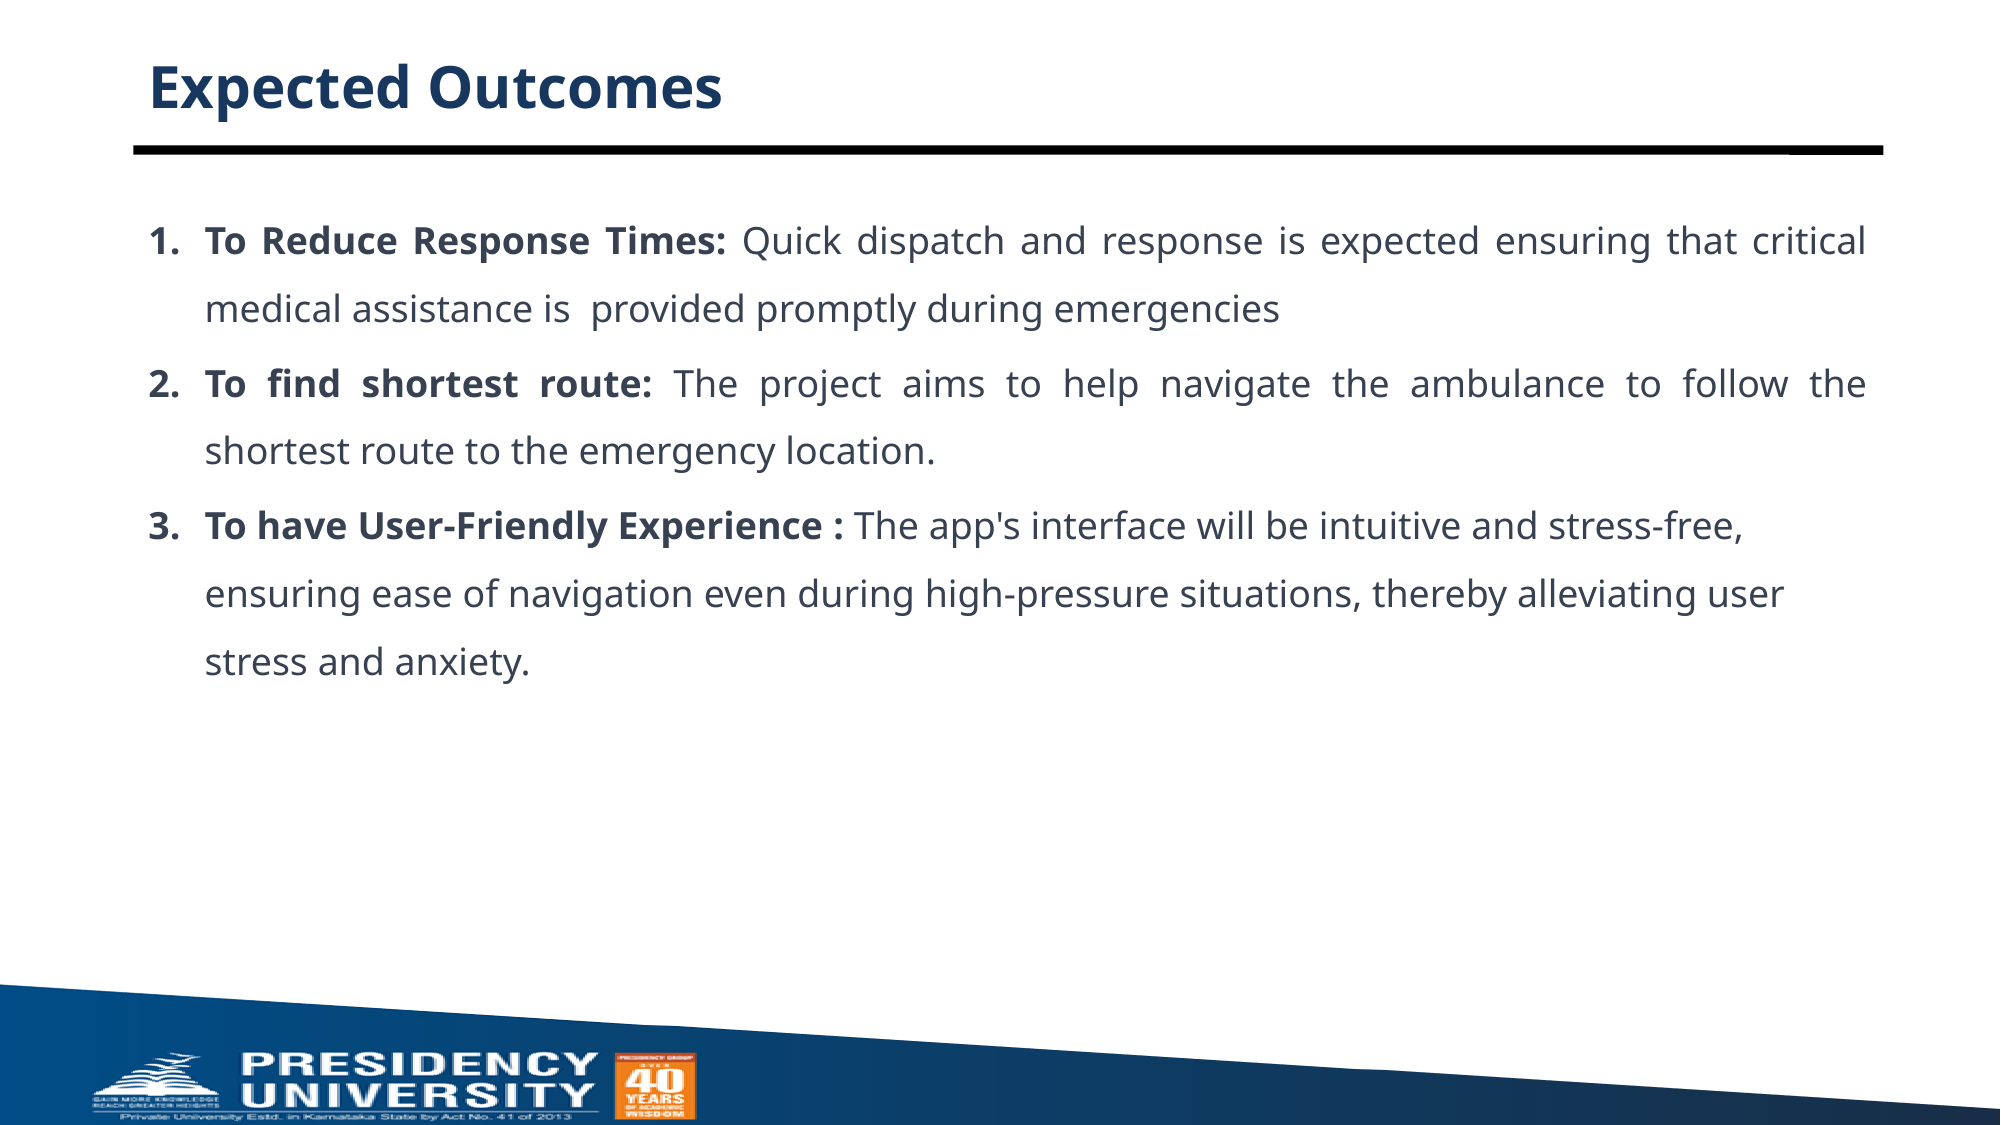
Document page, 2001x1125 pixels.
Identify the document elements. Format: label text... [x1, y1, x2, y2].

picture [0, 982, 2000, 1125]
title Expected Outcomes [133, 45, 1884, 125]
list To Reduce Response Times: Quick dispatch and response is expected ensuring that critical medical assistance is provided promptly during emergencies To find shortest route: The project aims to help navigate the ambulance to follow the shortest route to the emergency location. To have User-Friendly Experience : The app's interface will be intuitive and stress-free, ensuring ease of navigation even during high-pressure situations, thereby alleviating user stress and anxiety. [133, 187, 1884, 1000]
